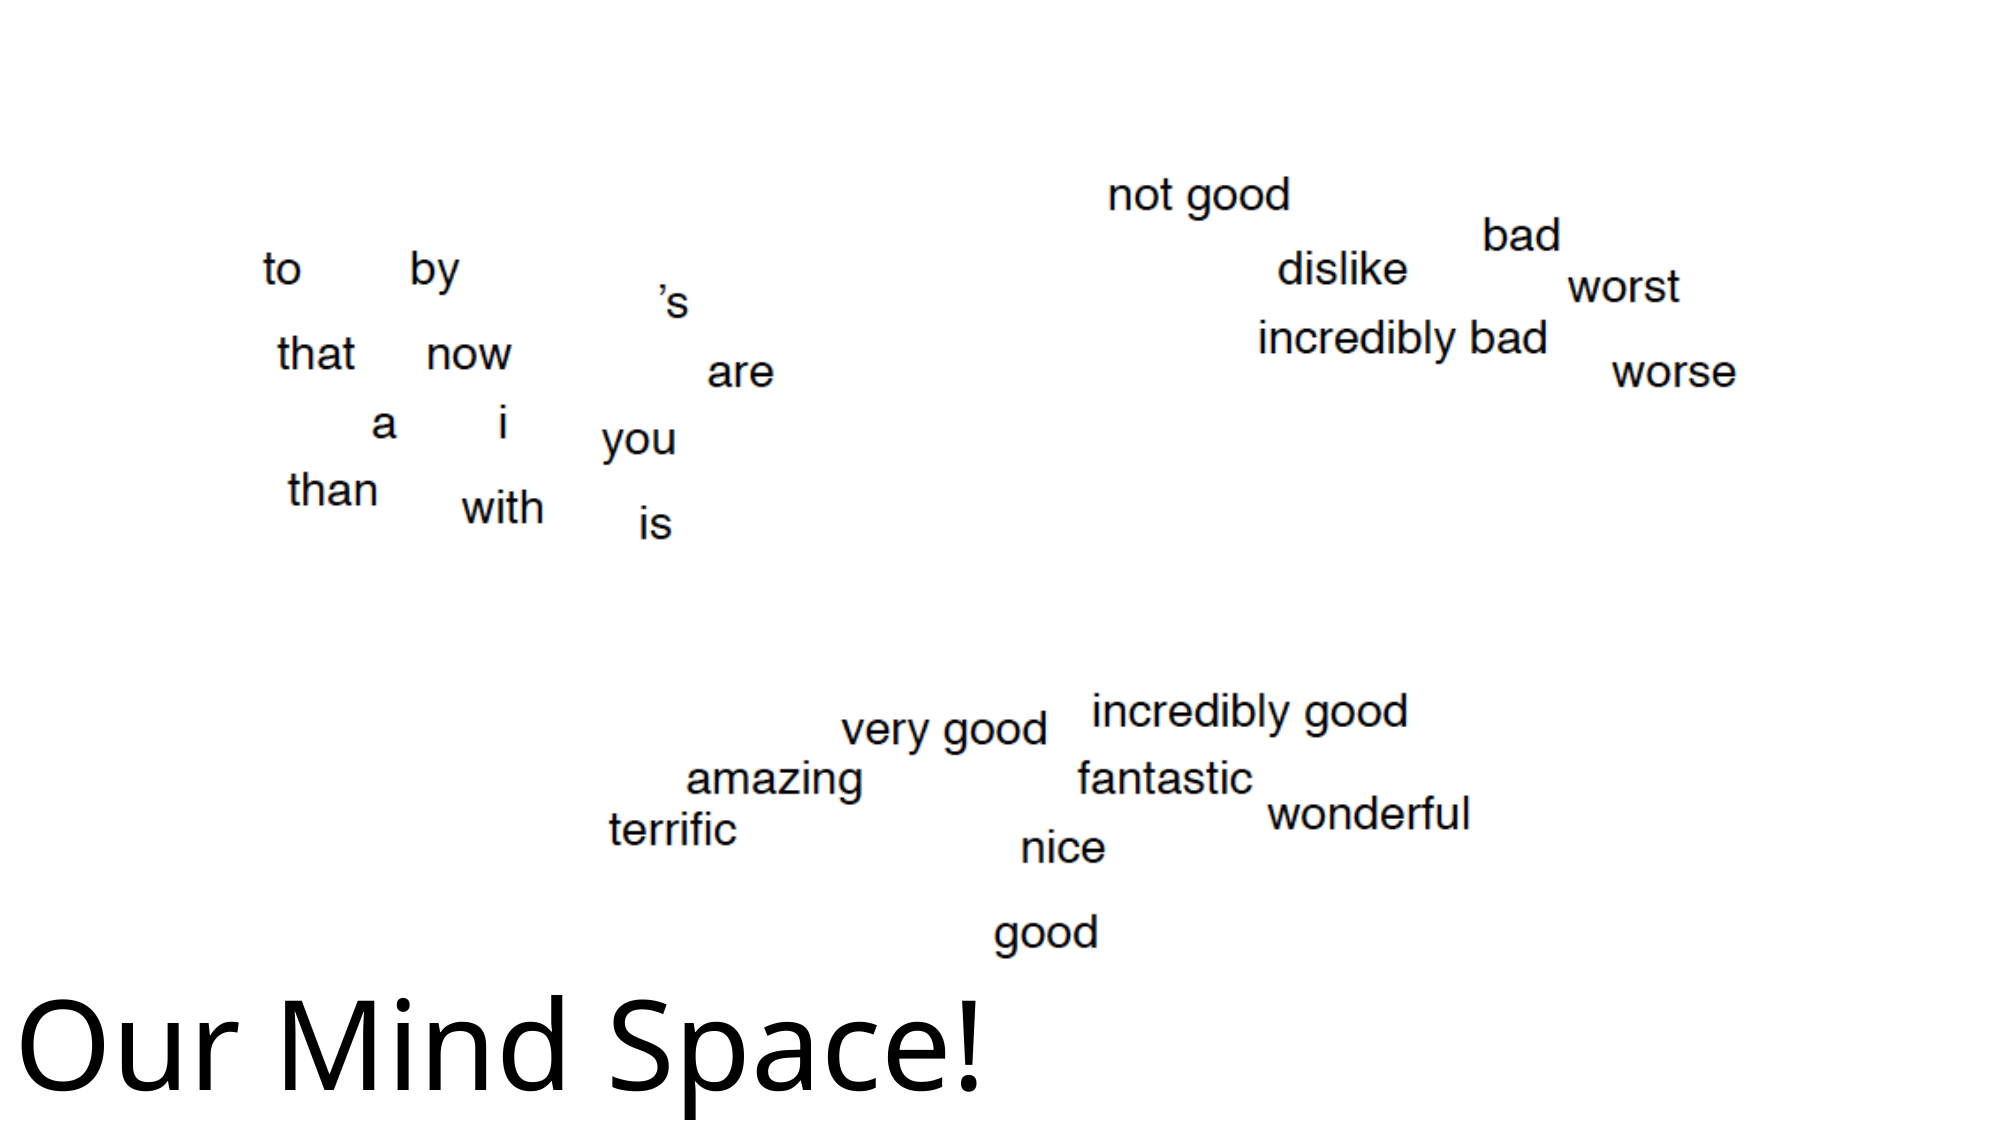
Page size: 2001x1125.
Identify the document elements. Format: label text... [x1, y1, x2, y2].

picture [113, 145, 1887, 980]
text_box Our Mind Space! [0, 958, 2000, 1124]
